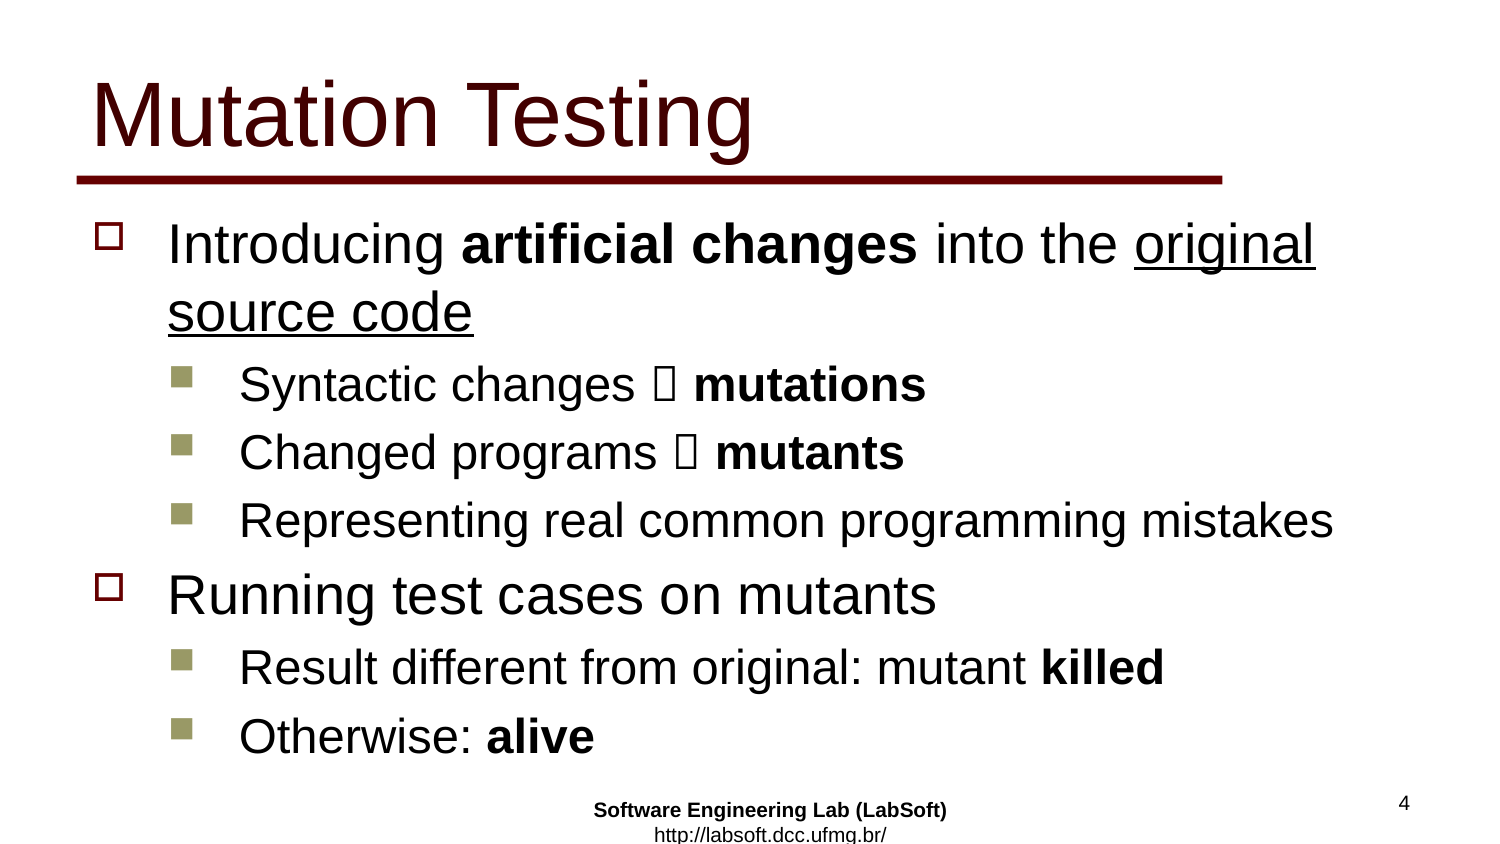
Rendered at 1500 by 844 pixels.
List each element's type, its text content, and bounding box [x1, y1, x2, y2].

slide_number 4 [1112, 781, 1426, 839]
title Mutation Testing [75, 32, 1425, 173]
list Introducing artificial changes into the original source code Syntactic changes  mutations Changed programs  mutants Representing real common programming mistakes Running test cases on mutants Result different from original: mutant killed Otherwise: alive [76, 200, 1427, 777]
